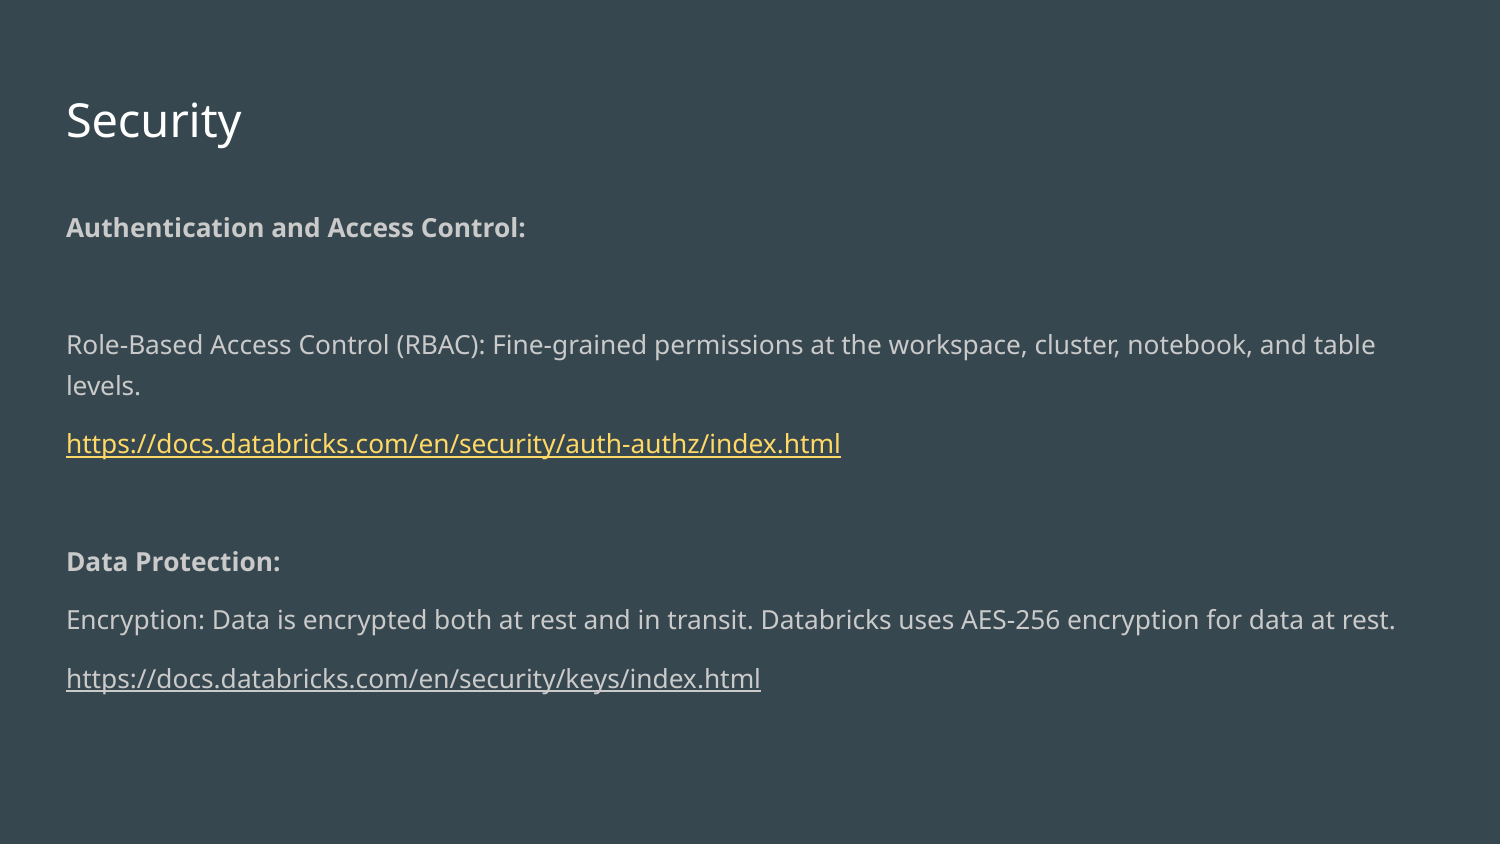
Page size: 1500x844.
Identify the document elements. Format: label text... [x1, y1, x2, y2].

title Security [51, 72, 1449, 167]
list Authentication and Access Control: Role-Based Access Control (RBAC): Fine-grained permissions at the workspace, cluster, notebook, and table levels. https://docs.databricks.com/en/security/auth-authz/index.html Data Protection: Encryption: Data is encrypted both at rest and in transit. Databricks uses AES-256 encryption for data at rest. https://docs.databricks.com/en/security/keys/index.html [51, 189, 1449, 750]
